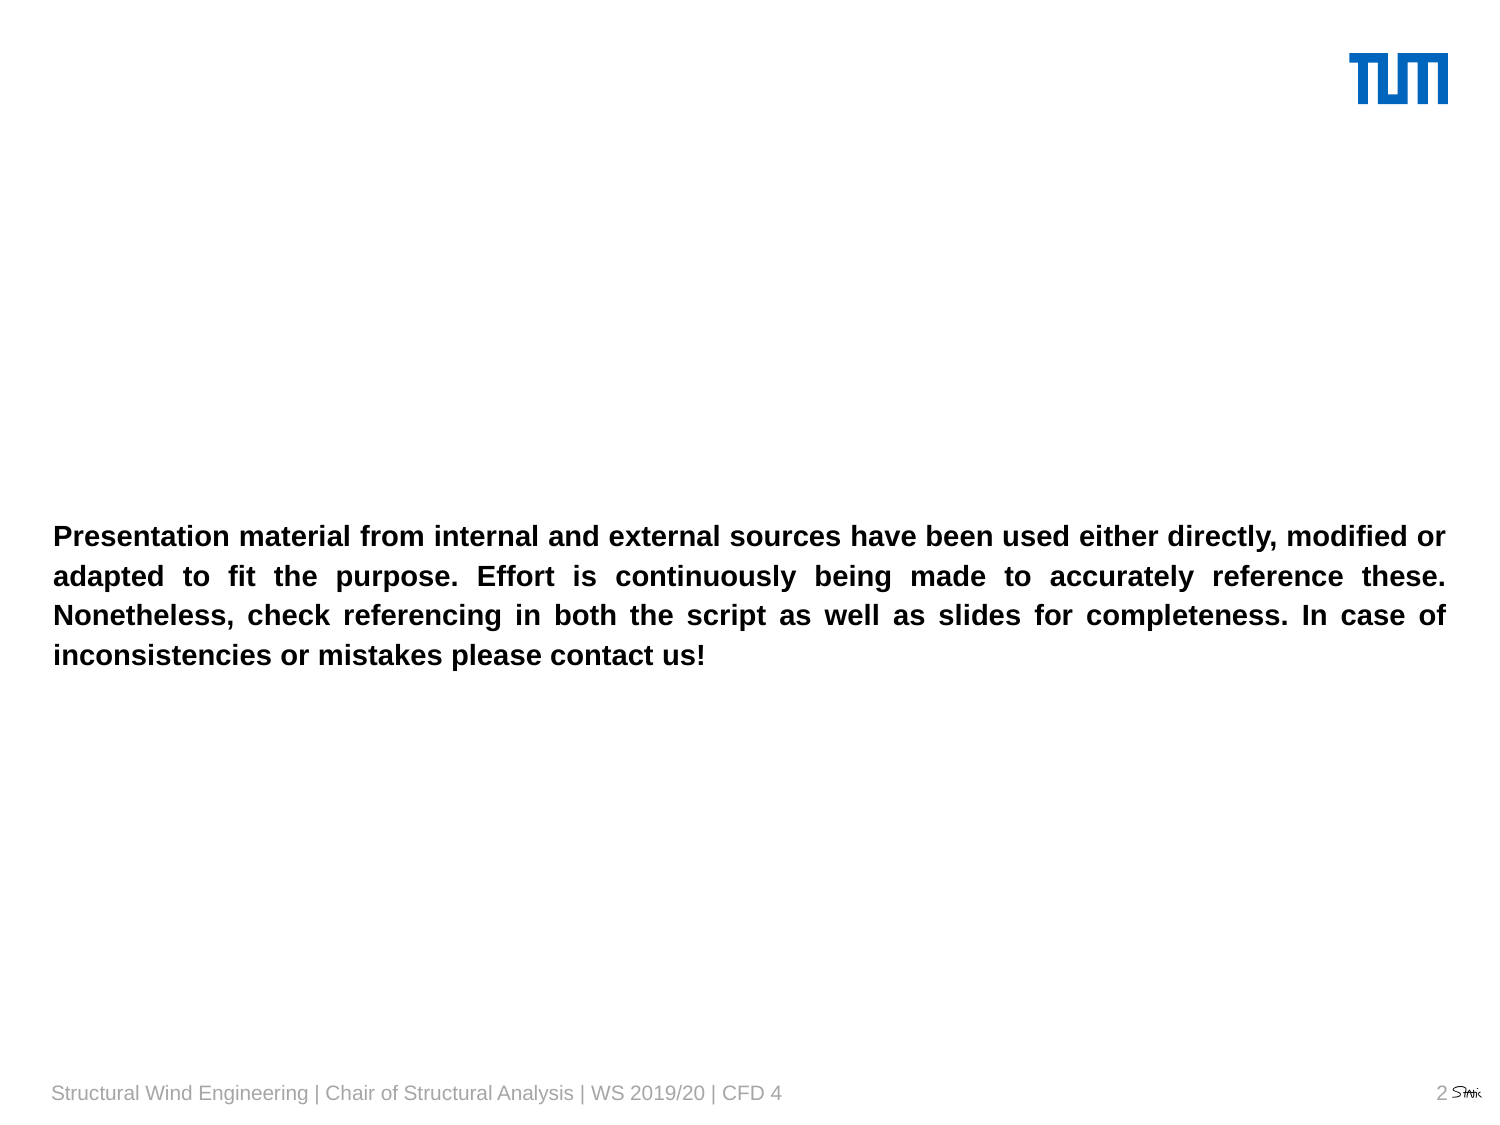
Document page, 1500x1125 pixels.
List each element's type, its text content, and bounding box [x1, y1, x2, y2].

slide_number 2 [1111, 1065, 1448, 1122]
list Presentation material from internal and external sources have been used either directly, modified or adapted to fit the purpose. Effort is continuously being made to accurately reference these. Nonetheless, check referencing in both the script as well as slides for completeness. In case of inconsistencies or mistakes please contact us! [52, 119, 1449, 1065]
picture [1452, 1086, 1482, 1098]
